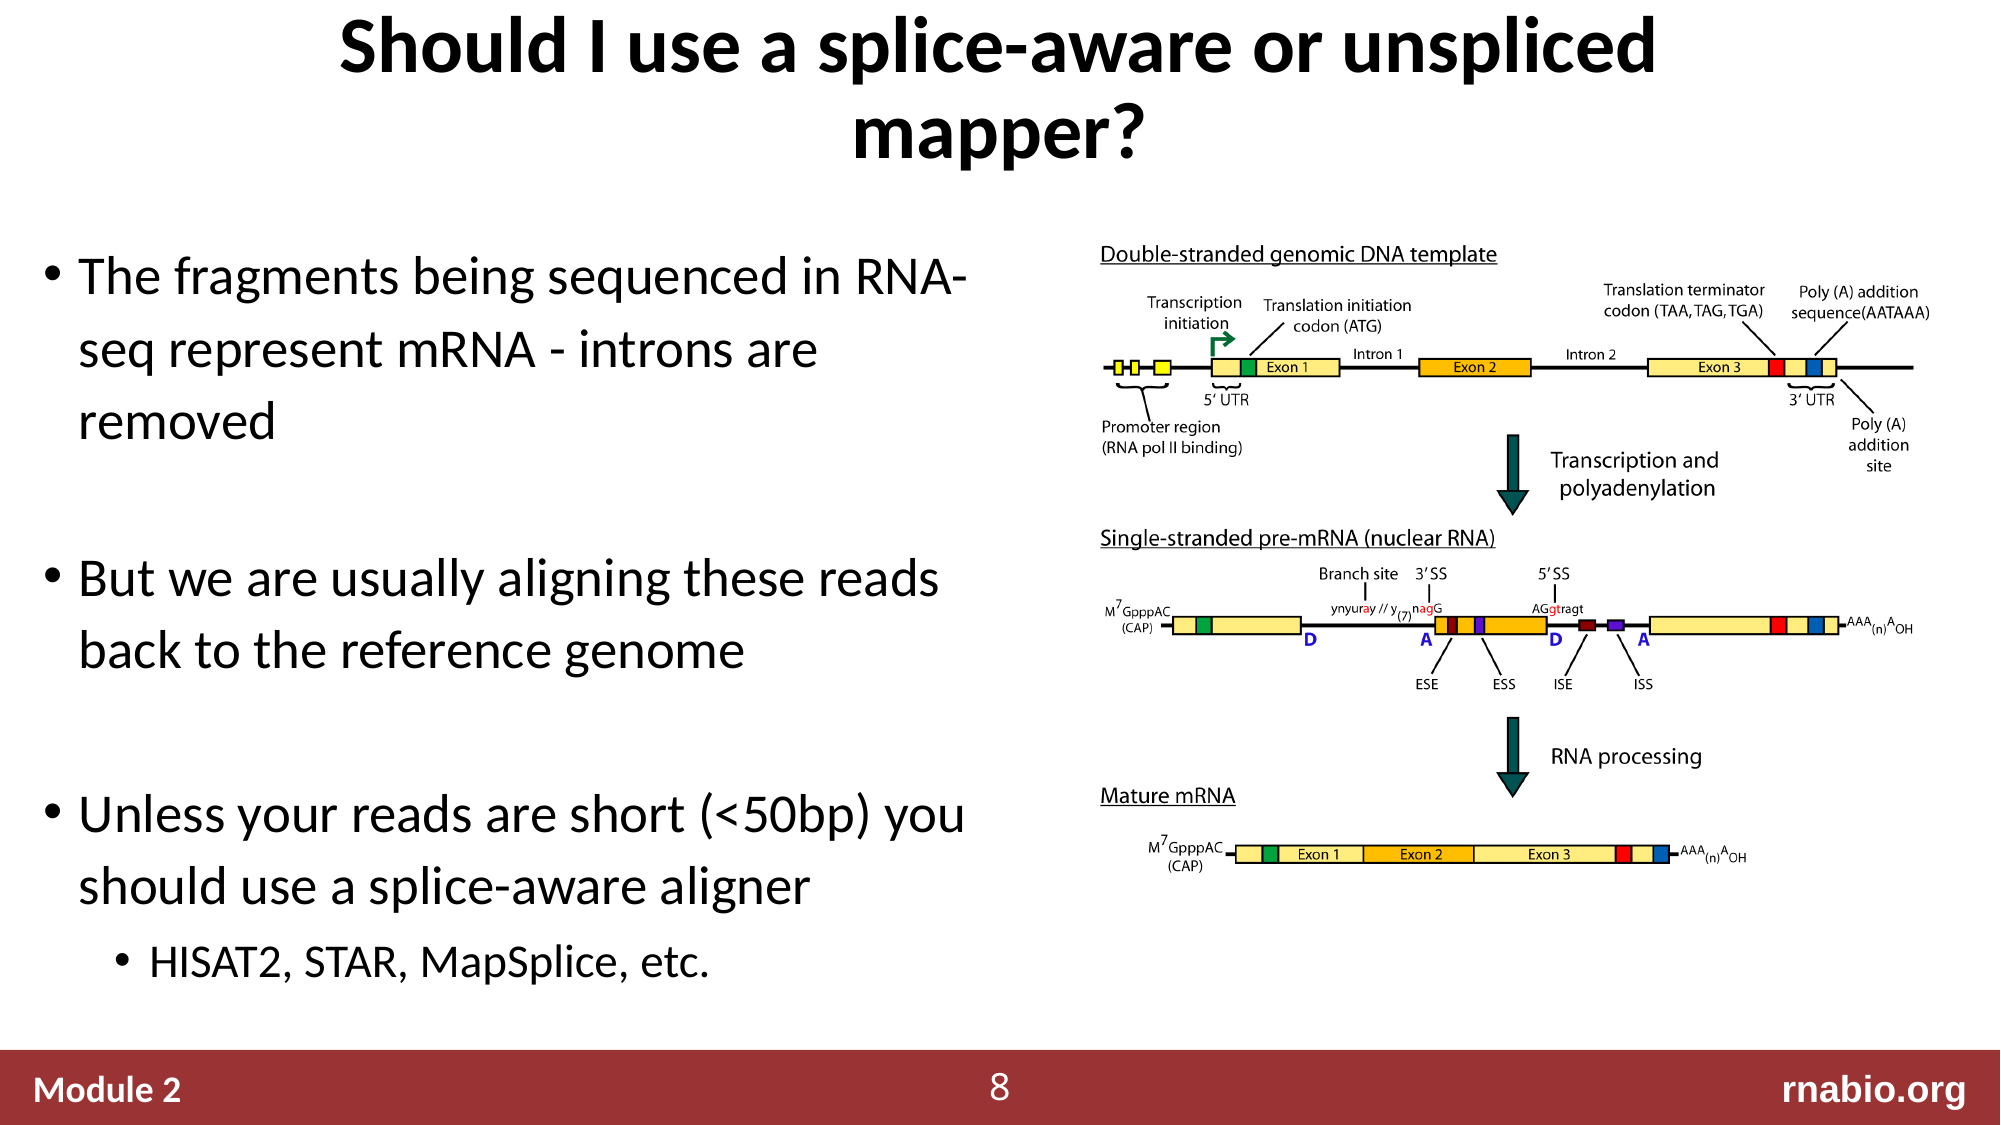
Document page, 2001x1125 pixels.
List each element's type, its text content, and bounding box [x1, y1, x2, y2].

list The fragments being sequenced in RNA-seq represent mRNA - introns are removed But we are usually aligning these reads back to the reference genome Unless your reads are short (<50bp) you should use a splice-aware aligner HISAT2, STAR, MapSplice, etc. [28, 226, 1039, 1002]
title Should I use a splice-aware or unspliced mapper? [275, 0, 1725, 184]
picture [1100, 242, 1930, 883]
